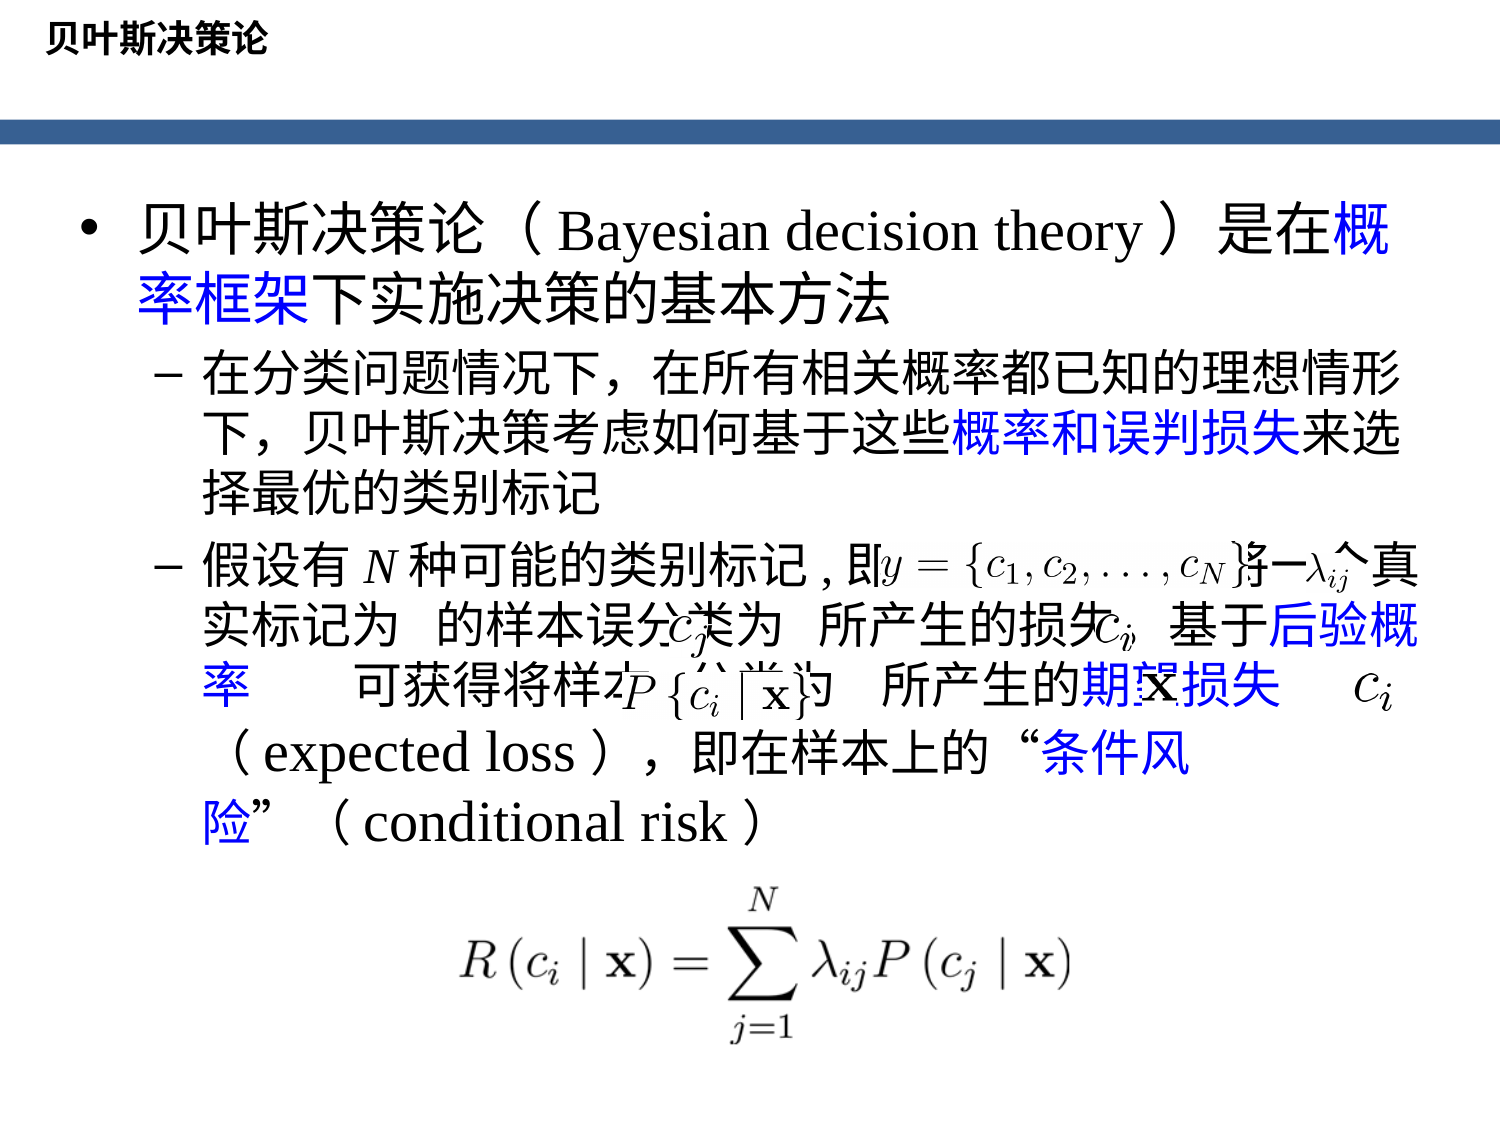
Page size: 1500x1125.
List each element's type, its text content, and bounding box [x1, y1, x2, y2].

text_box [879, 538, 1250, 592]
title 贝叶斯决策论 [29, 7, 1305, 91]
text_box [1092, 609, 1135, 658]
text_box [619, 668, 812, 725]
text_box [1352, 668, 1395, 717]
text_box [667, 611, 709, 662]
picture [454, 870, 1081, 1048]
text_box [1139, 668, 1179, 717]
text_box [1304, 550, 1350, 596]
text_box 贝叶斯决策论（Bayesian decision theory）是在概率框架下实施决策的基本方法 在分类问题情况下，在所有相关概率都已知的理想情形下，贝叶斯决策考虑如何基于这些概率和误判损失来选择最优的类别标记 假设有N种可能的类别标记,即 ， 是将一个真实标记为 的样本误分类为 所产生的损失。基于后验概率 可获得将样本 分类为 所产生的期望损失（expected loss），即在样本上的“条件风险”（conditional risk） [64, 184, 1436, 1047]
